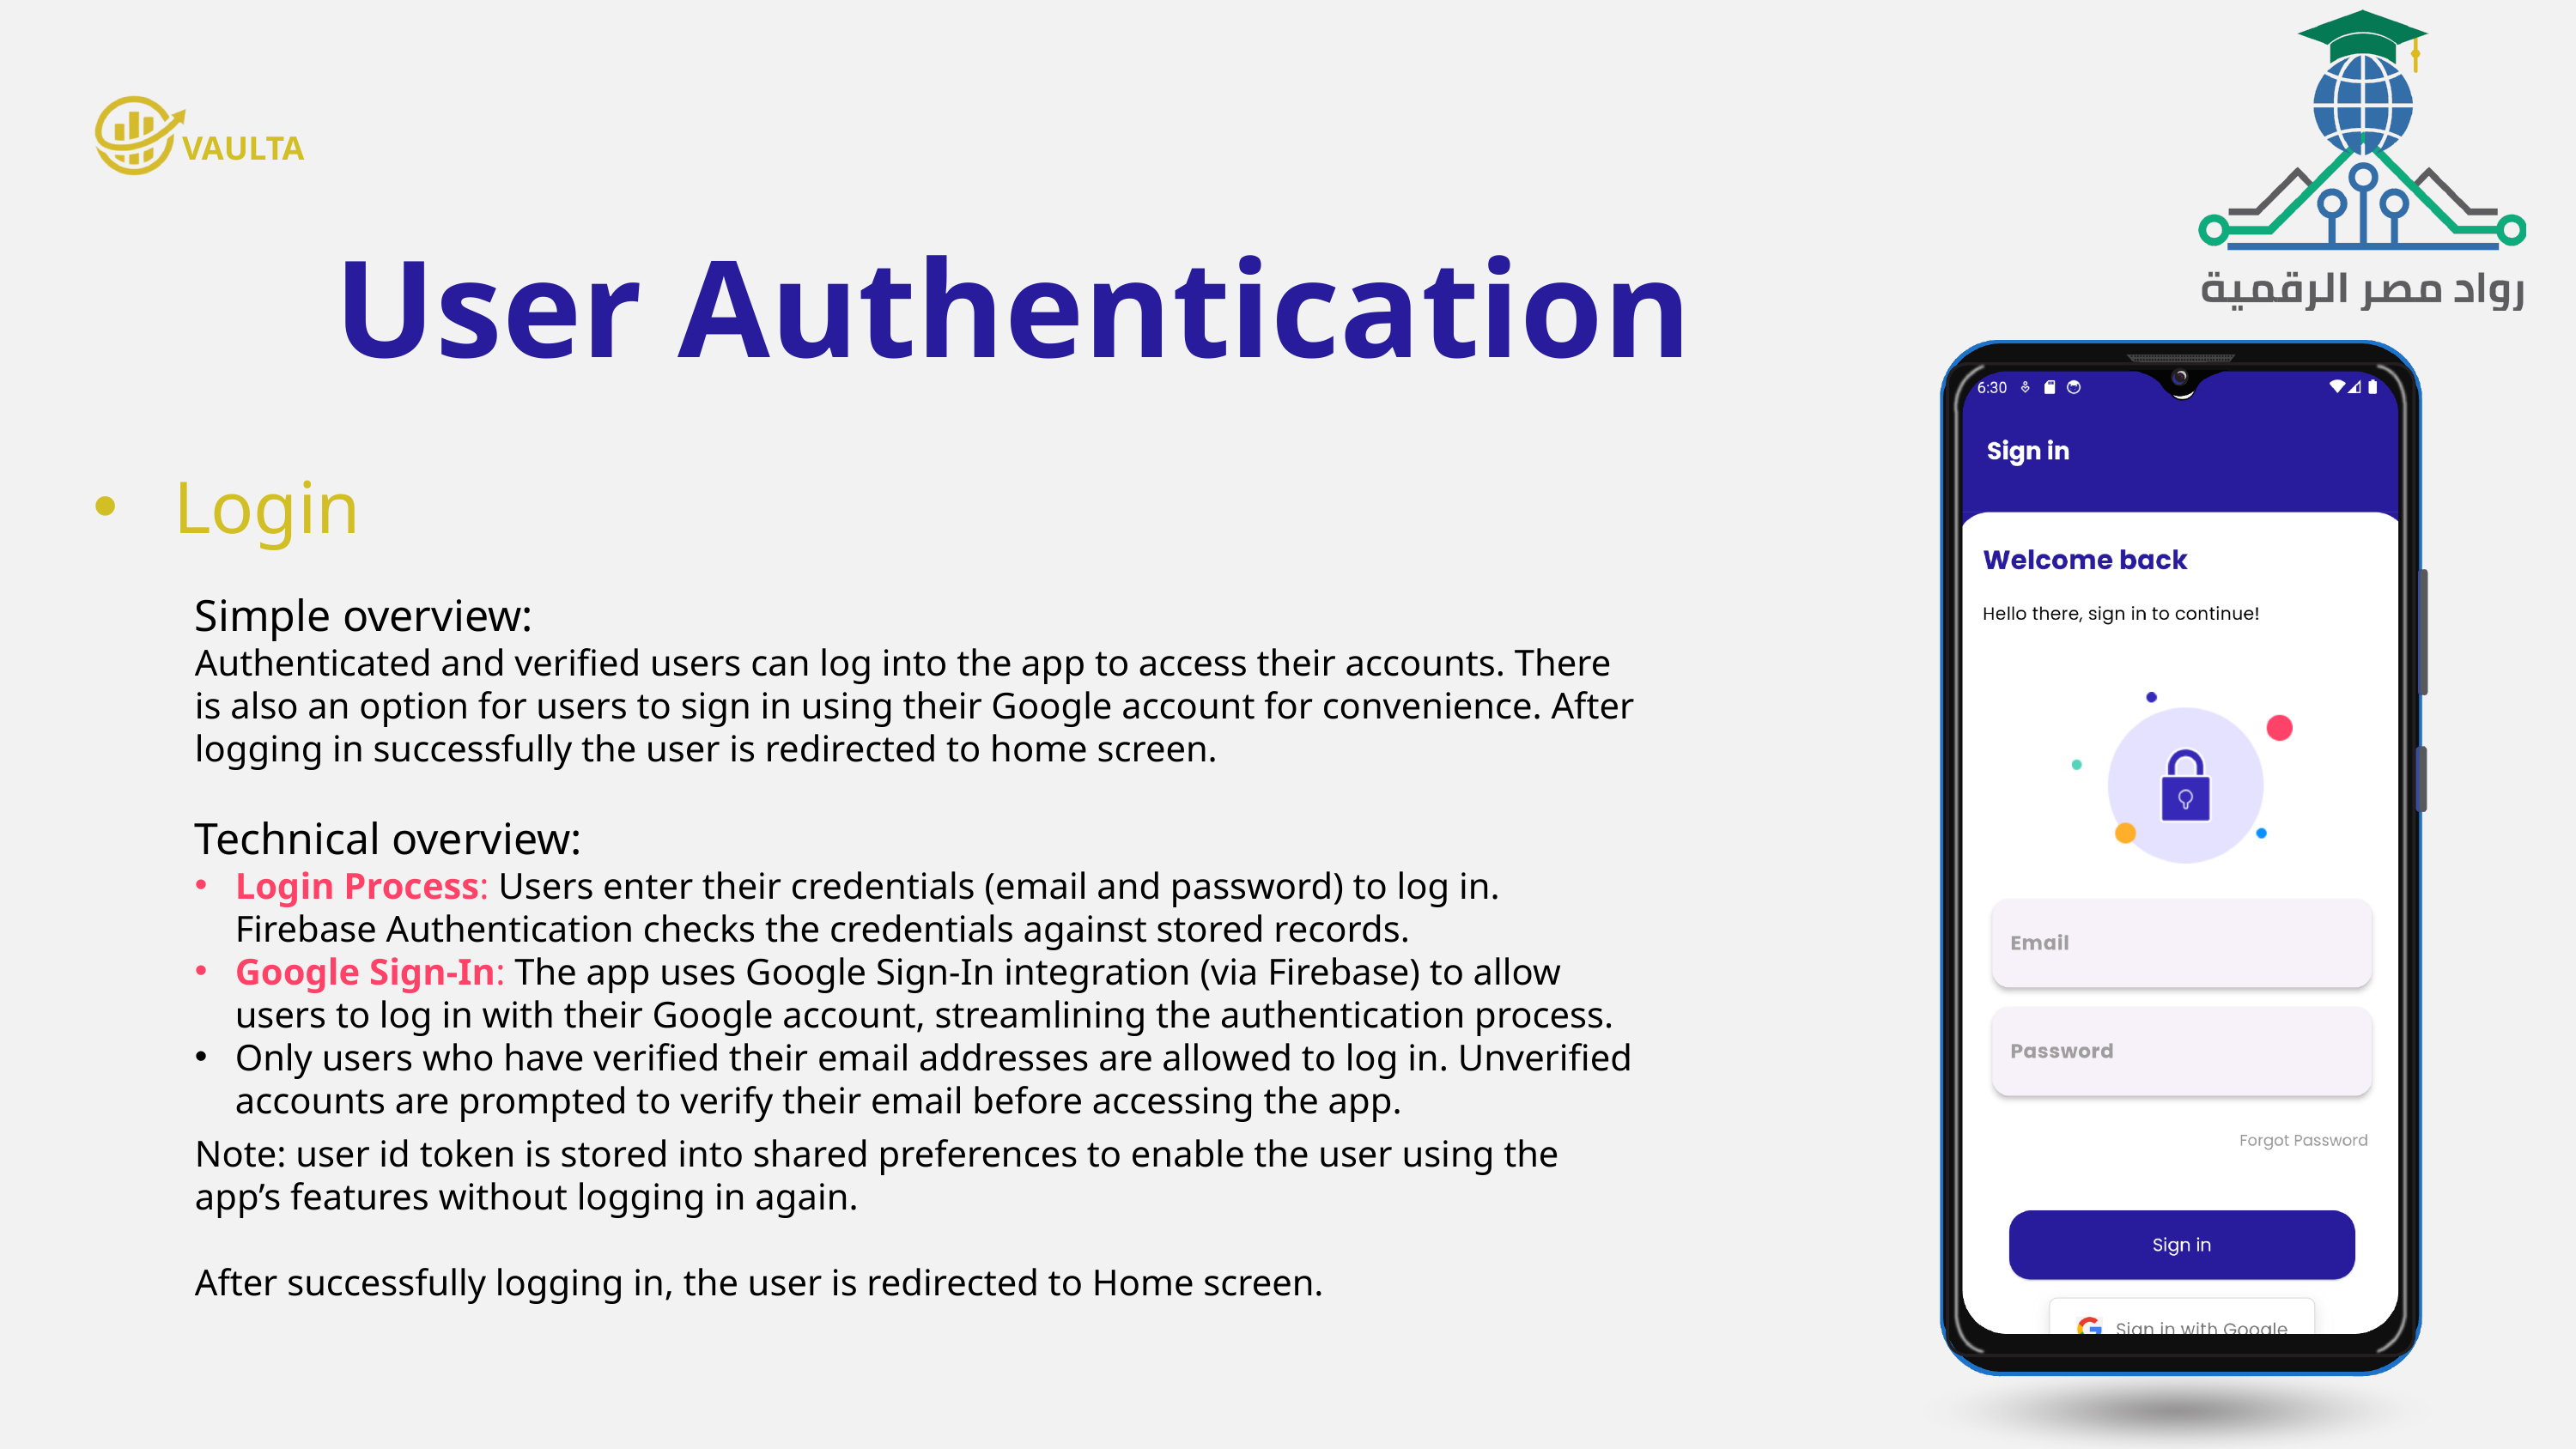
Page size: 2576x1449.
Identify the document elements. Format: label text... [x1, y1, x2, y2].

picture [80, 76, 197, 181]
text_box VAULTA [200, 124, 495, 167]
text_box Login [80, 456, 495, 555]
text_box User Authentication [135, 240, 1893, 385]
text_box Simple overview: Authenticated and verified users can log into the app to access their accounts. There is also an option for users to sign in using their Google account for convenience. After logging in successfully the user is redirected to home screen. Technical overview: Login Process: Users enter their credentials (email and password) to log in. Firebase Authentication checks the credentials against stored records. Google Sign-In: The app uses Google Sign-In integration (via Firebase) to allow users to log in with their Google account, streamlining the authentication process. Only users who have verified their email addresses are allowed to log in. Unverified accounts are prompted to verify their email before accessing the app. Note: user id token is stored into shared preferences to enable the user using the app’s features without logging in again. After successfully logging in, the user is redirected to Home screen. [182, 581, 1561, 1387]
picture [1566, 9, 2576, 1449]
